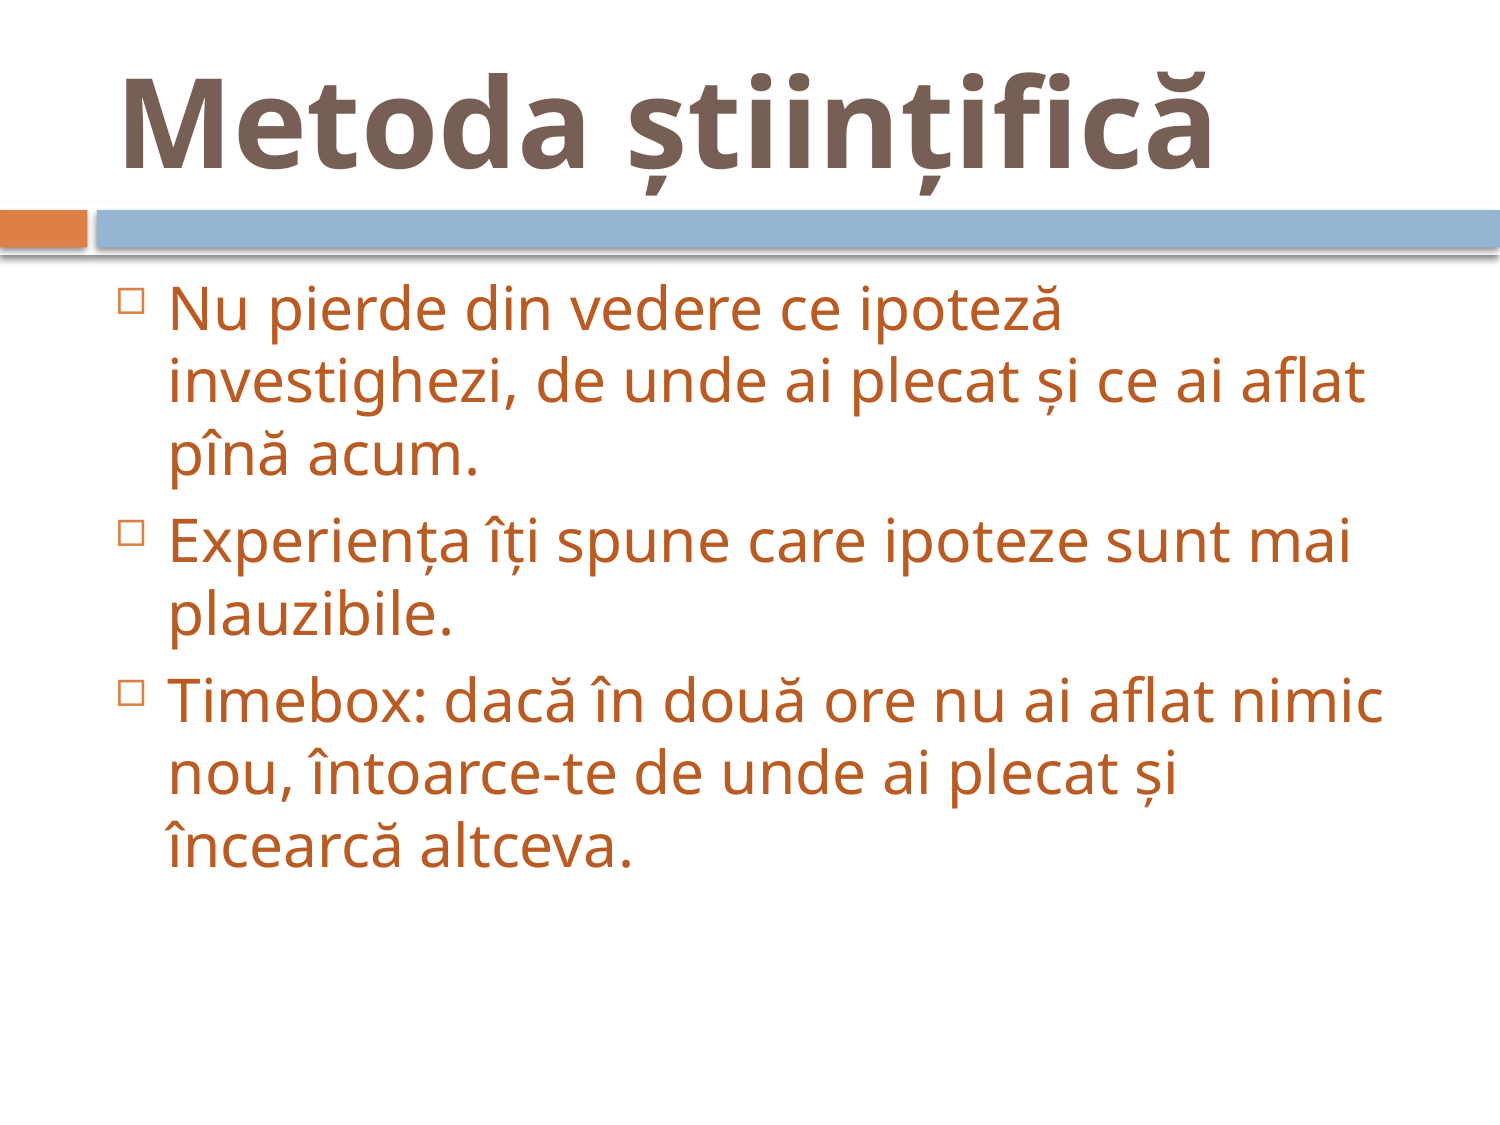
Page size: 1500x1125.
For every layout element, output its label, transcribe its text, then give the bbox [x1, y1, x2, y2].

title Metoda științifică [100, 24, 1438, 213]
list Nu pierde din vedere ce ipoteză investighezi, de unde ai plecat și ce ai aflat pînă acum. Experiența îți spune care ipoteze sunt mai plauzibile. Timebox: dacă în două ore nu ai aflat nimic nou, întoarce-te de unde ai plecat și încearcă altceva. [100, 262, 1438, 1100]
